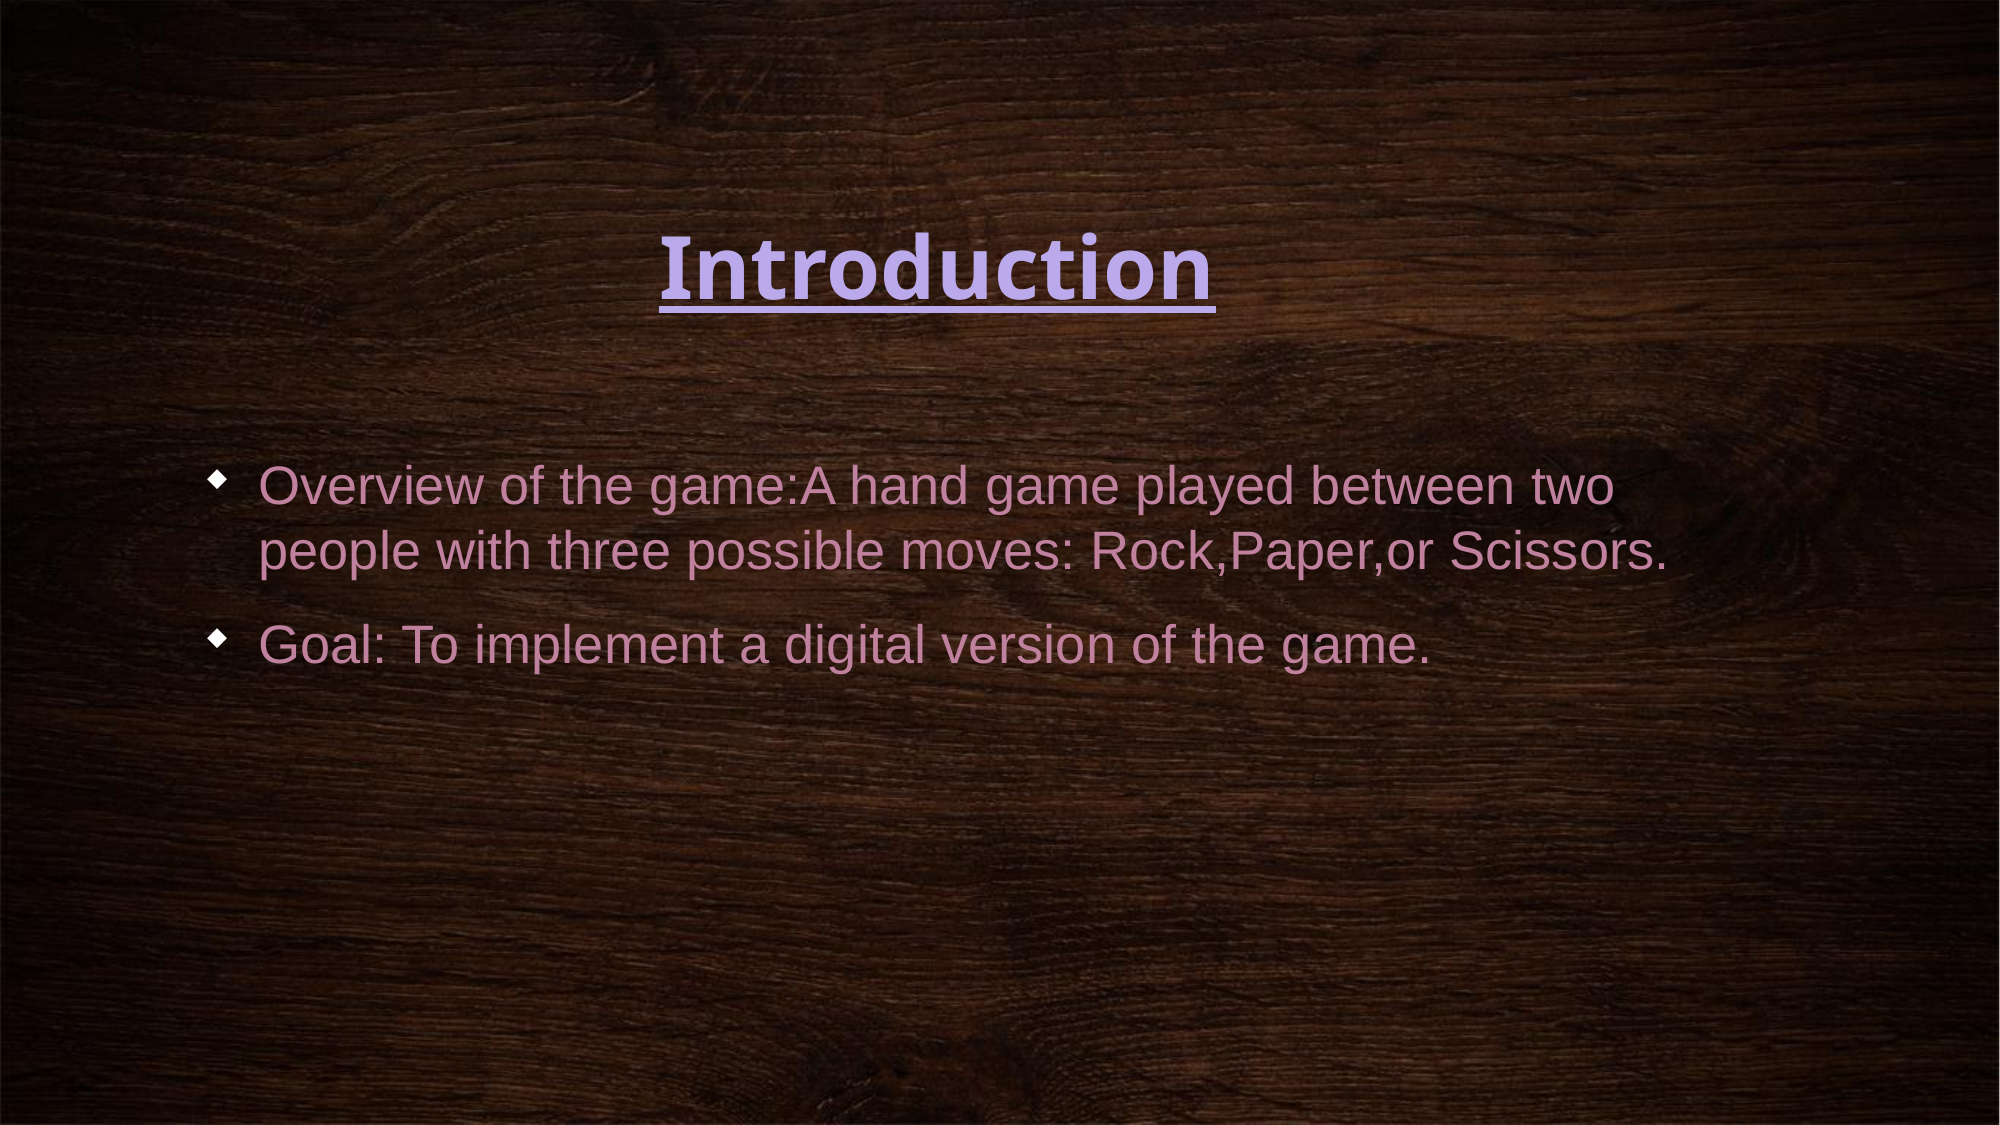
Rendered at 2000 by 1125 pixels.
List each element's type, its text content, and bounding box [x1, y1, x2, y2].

title Introduction [150, 225, 1725, 413]
list Overview of the game:A hand game played between two people with three possible moves: Rock,Paper,or Scissors. Goal: To implement a digital version of the game. [187, 450, 1763, 1125]
picture [0, 0, 2000, 1125]
